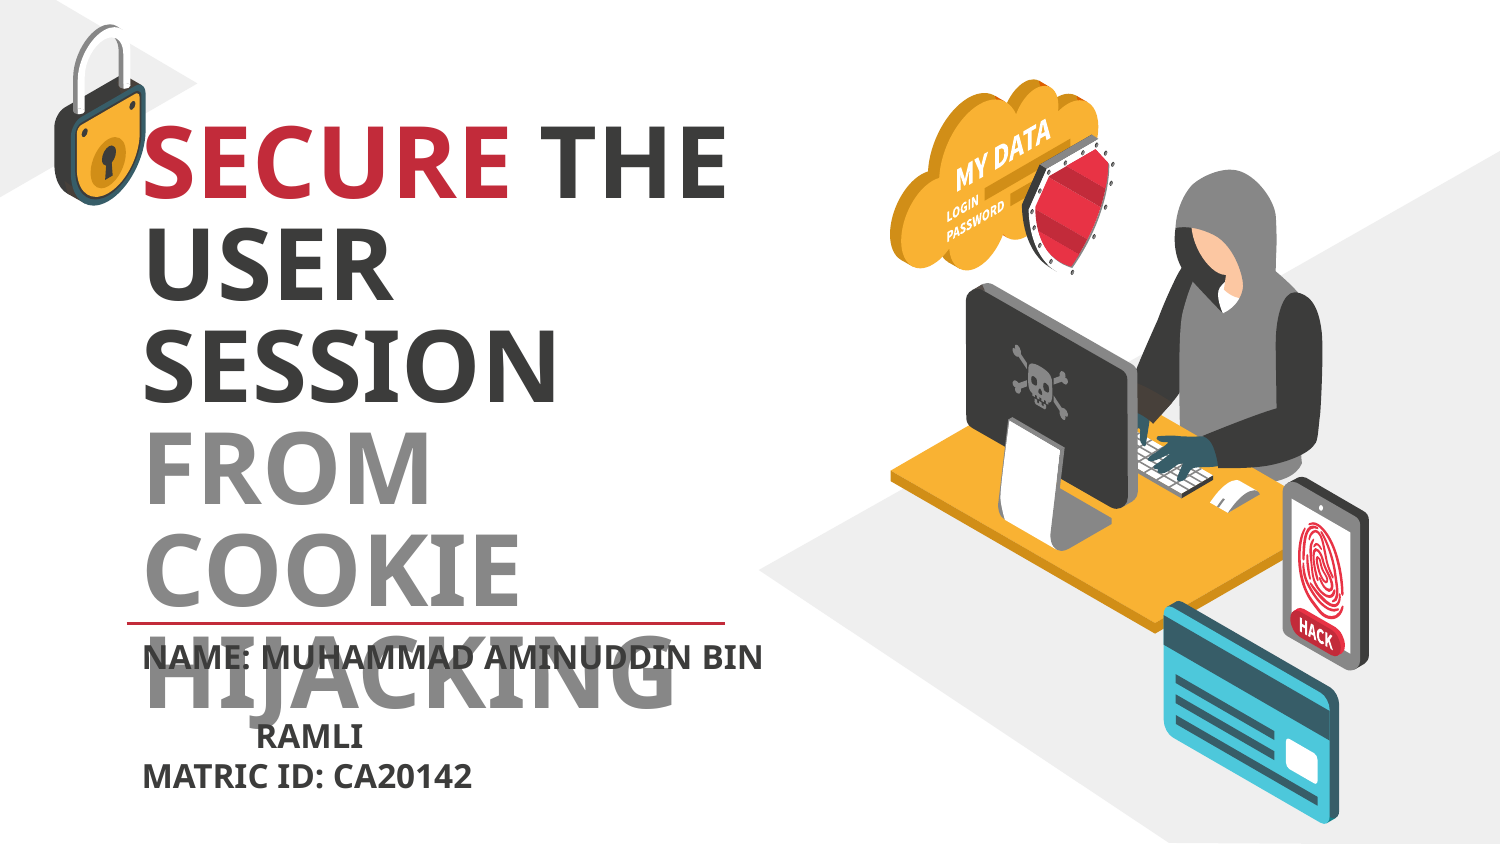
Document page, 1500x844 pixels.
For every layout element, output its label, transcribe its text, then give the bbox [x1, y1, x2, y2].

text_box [889, 79, 1370, 825]
title SECURE THE USER SESSION FROM COOKIE HIJACKING [126, 224, 790, 620]
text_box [54, 24, 147, 206]
subtitle NAME: MUHAMMAD AMINUDDIN BIN RAMLI MATRIC ID: CA20142 [126, 620, 790, 738]
